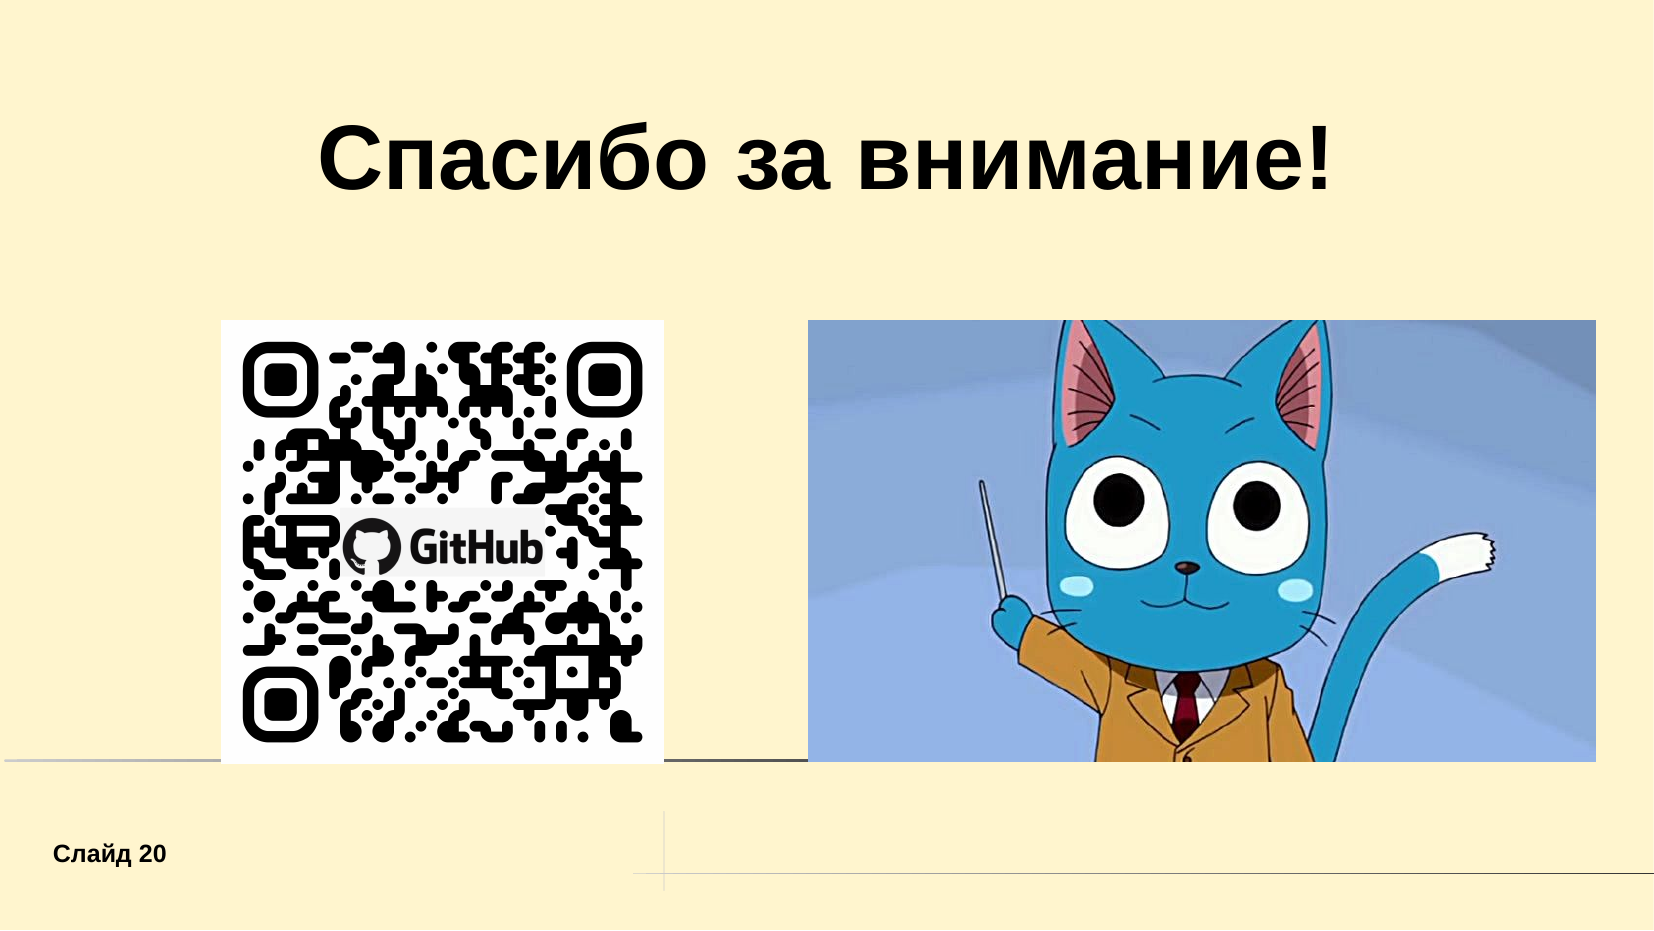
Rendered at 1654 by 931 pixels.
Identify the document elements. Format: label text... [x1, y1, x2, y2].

picture [808, 320, 1596, 762]
picture [221, 320, 664, 764]
title Спасибо за внимание! [88, 98, 1565, 207]
text_box Слайд <номер> [38, 830, 266, 886]
